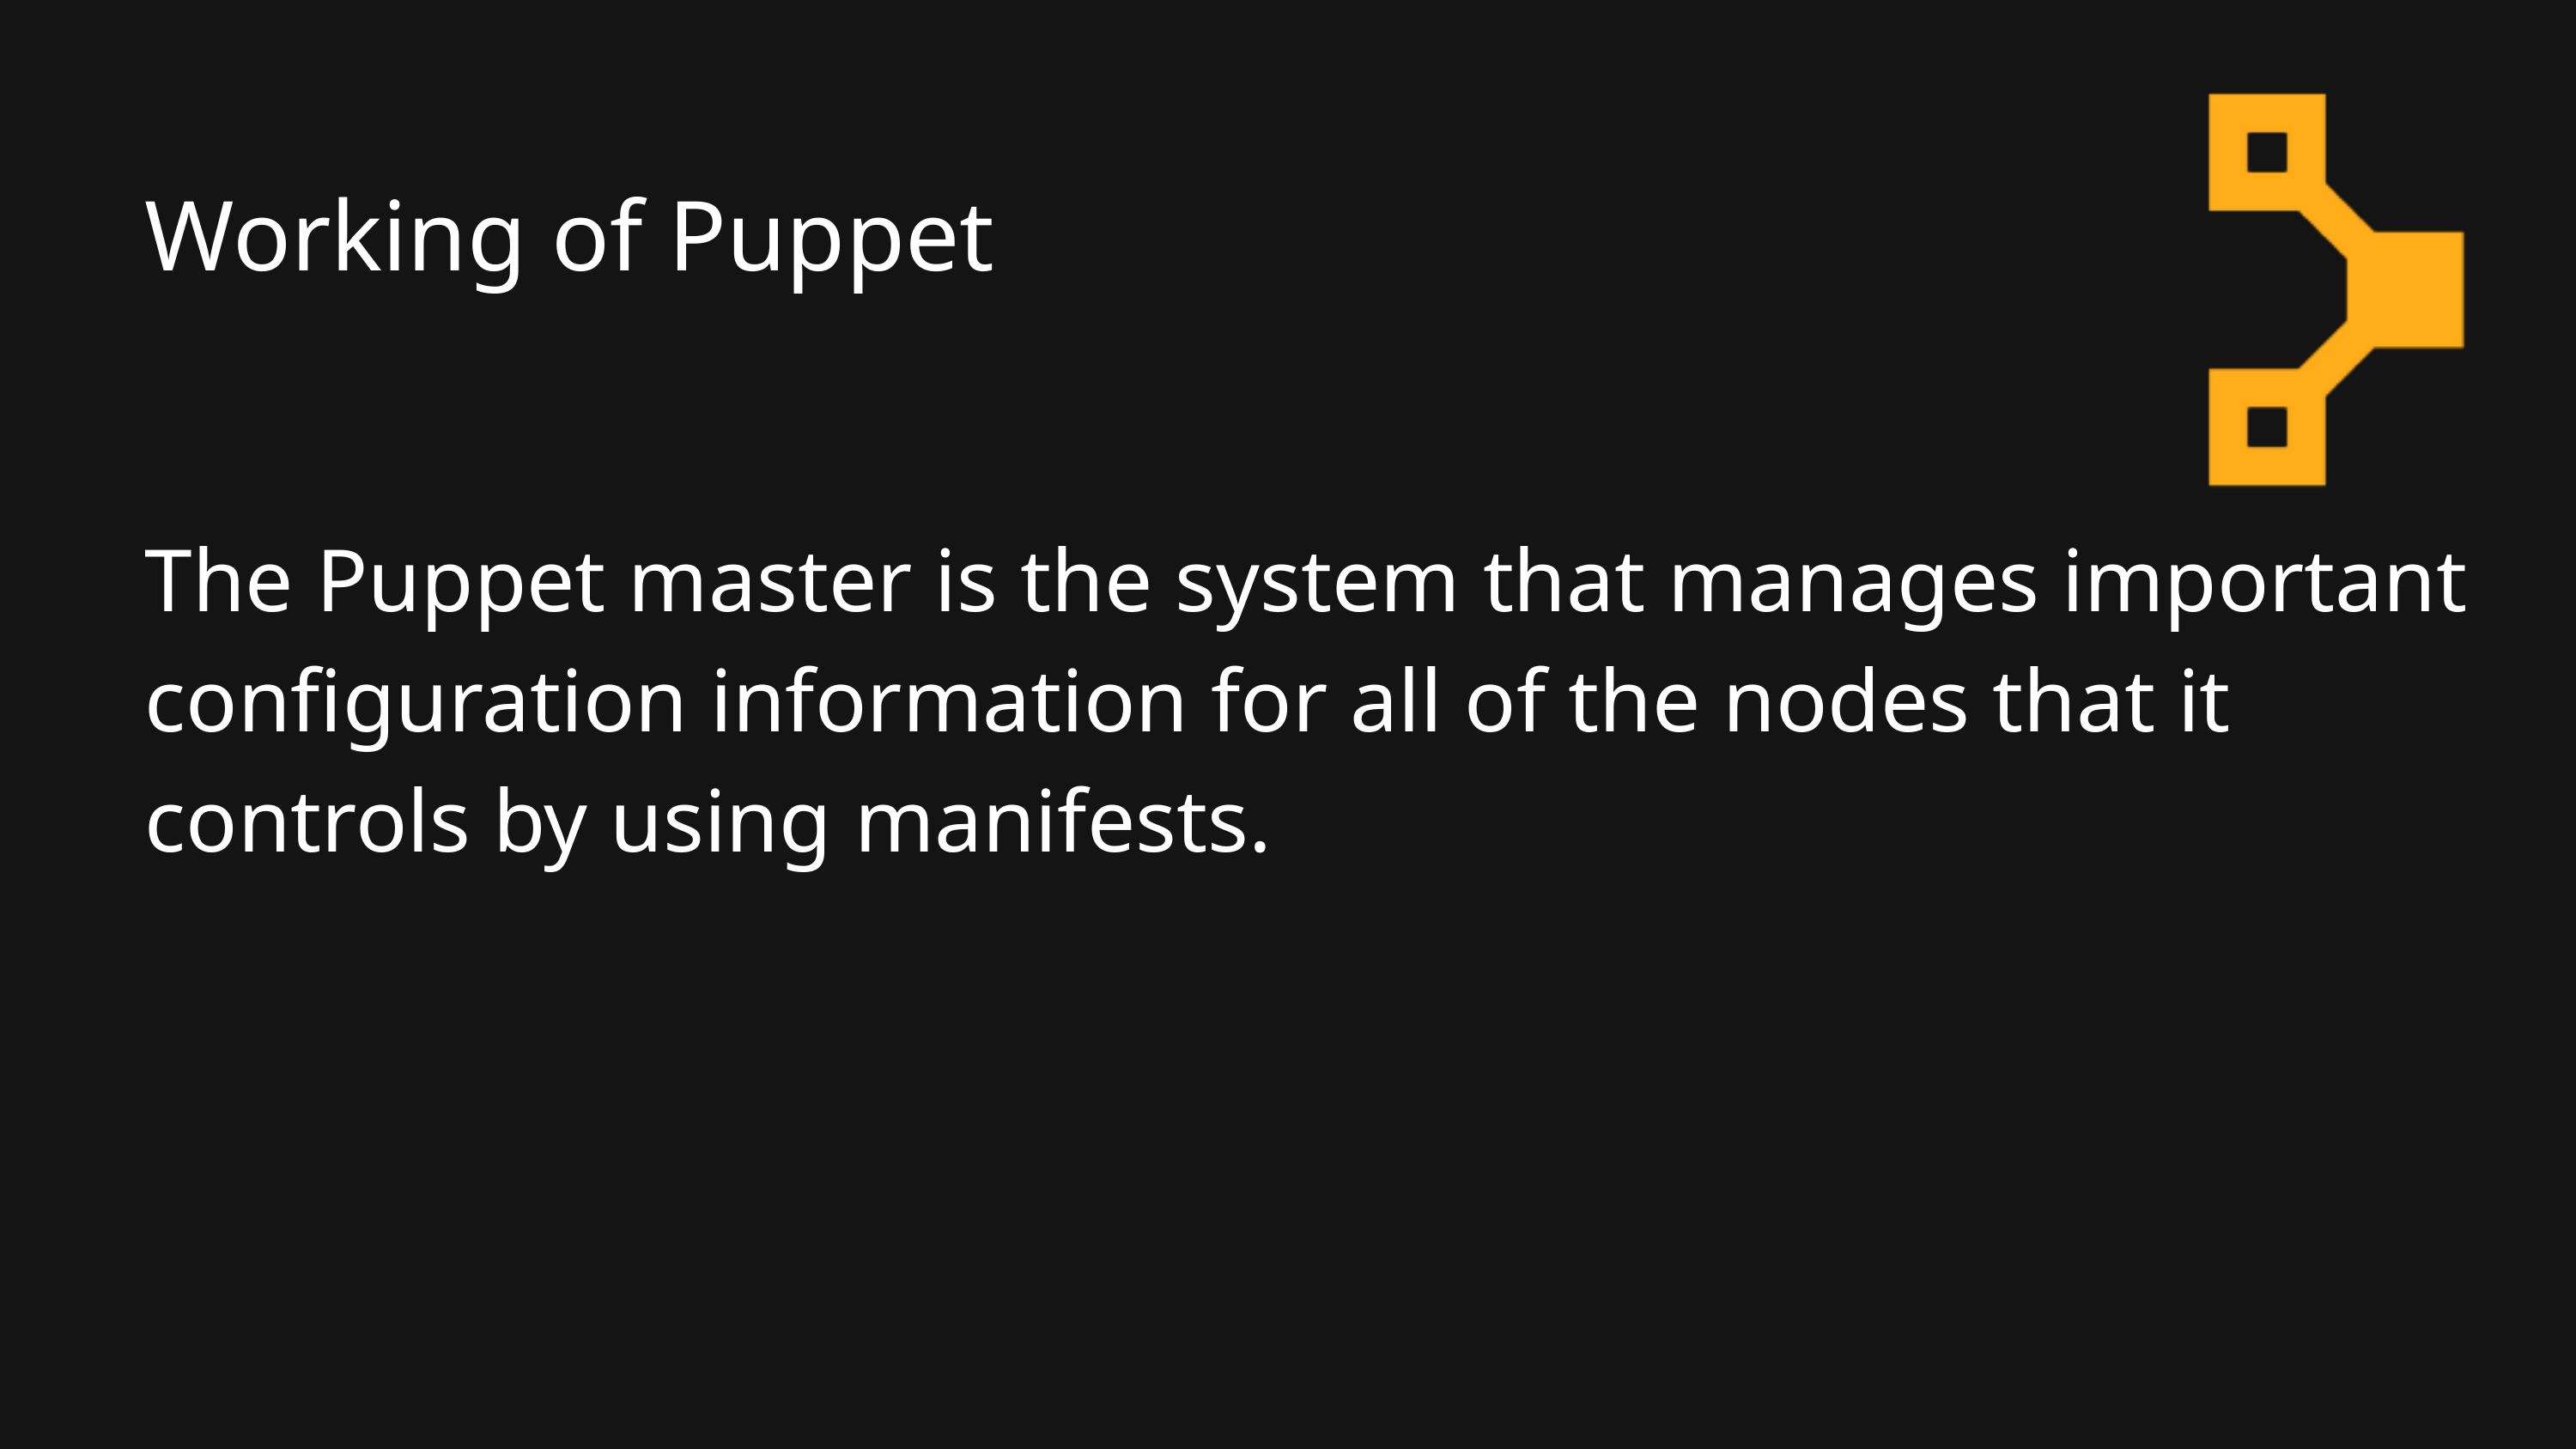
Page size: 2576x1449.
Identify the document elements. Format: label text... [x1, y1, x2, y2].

text_box Working of Puppet [144, 173, 1997, 290]
picture [2164, 55, 2507, 521]
text_box The Puppet master is the system that manages important configuration information for all of the nodes that it controls by using manifests. [144, 508, 2507, 870]
